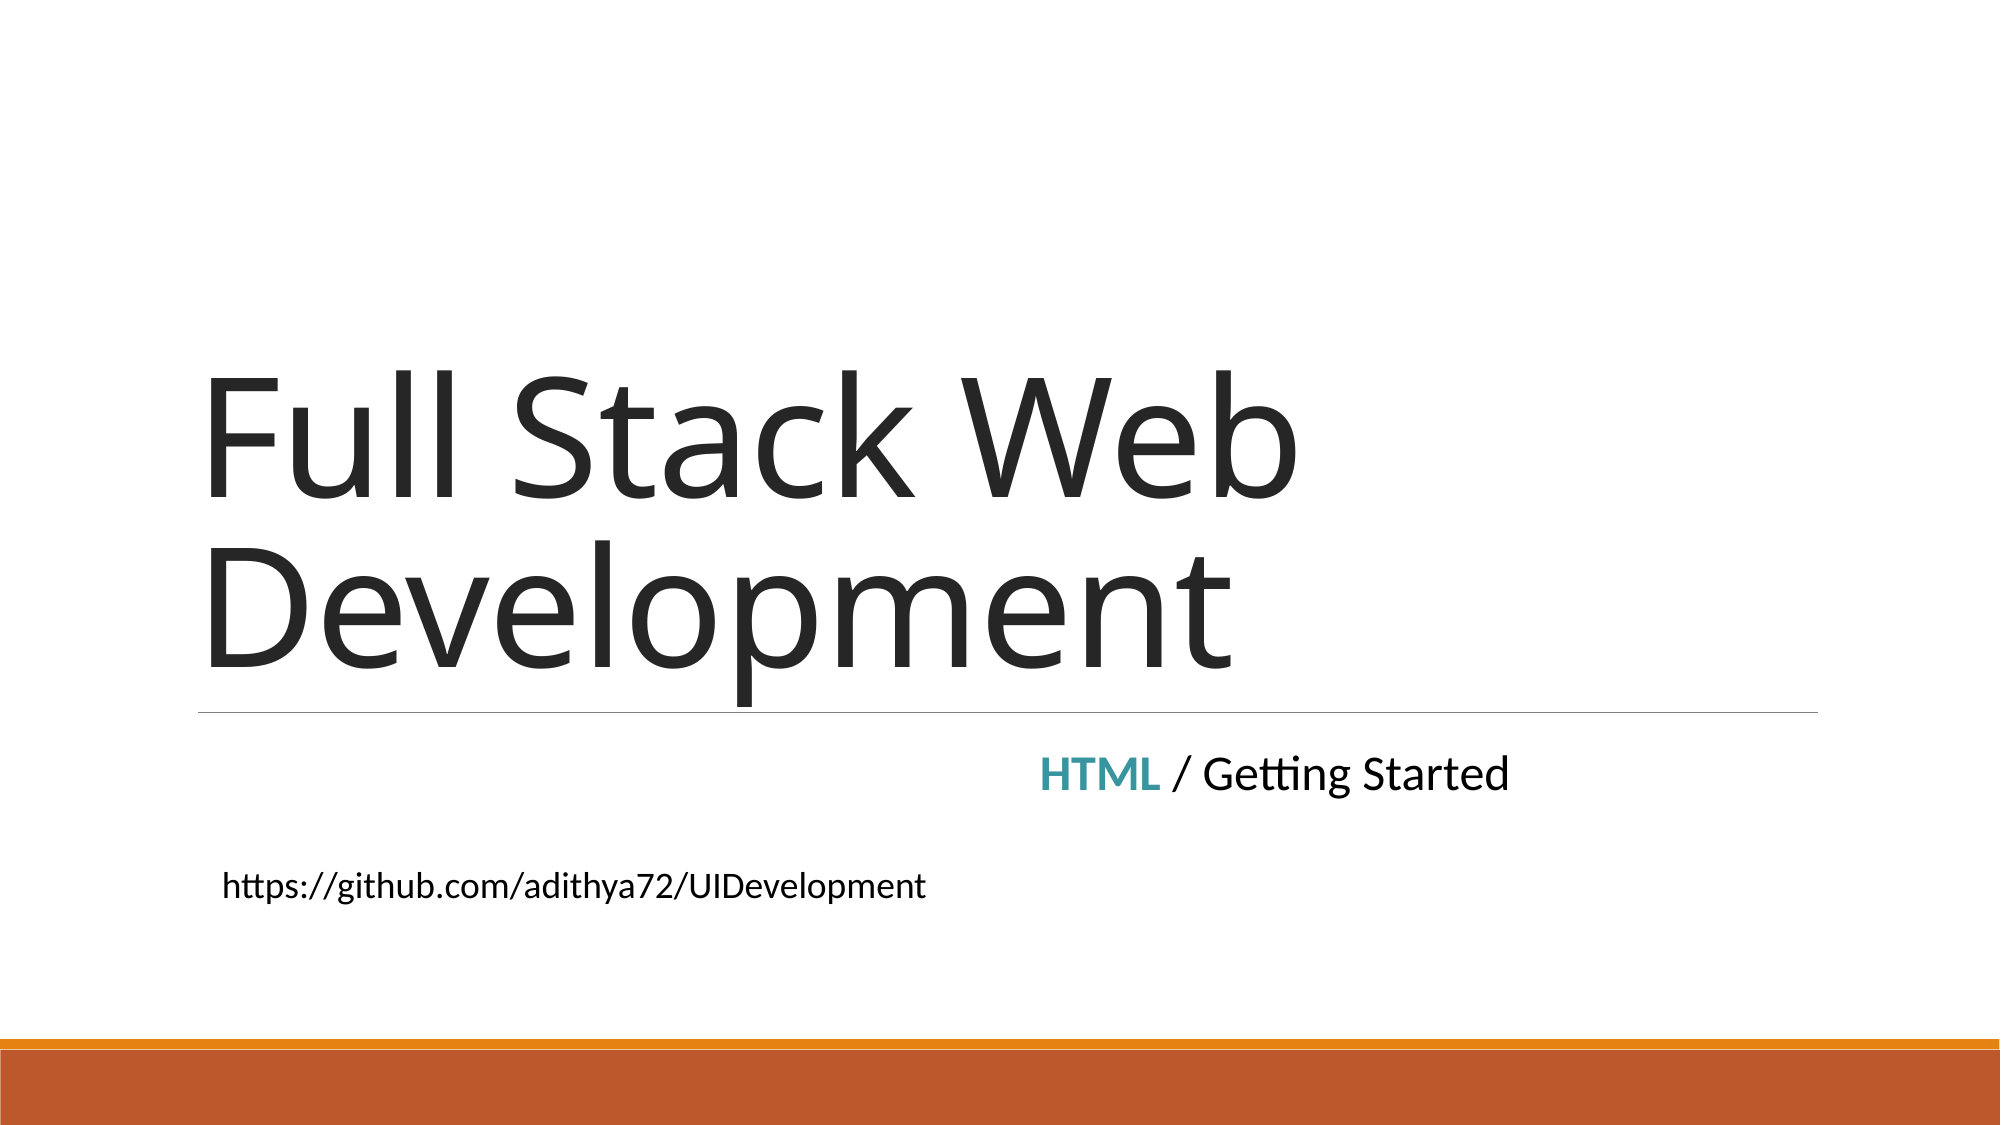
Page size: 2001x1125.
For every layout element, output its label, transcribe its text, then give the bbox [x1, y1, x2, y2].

title Full Stack Web Development [180, 124, 1830, 710]
text_box HTML / Getting Started [1025, 732, 1639, 808]
text_box https://github.com/adithya72/UIDevelopment [207, 853, 943, 914]
